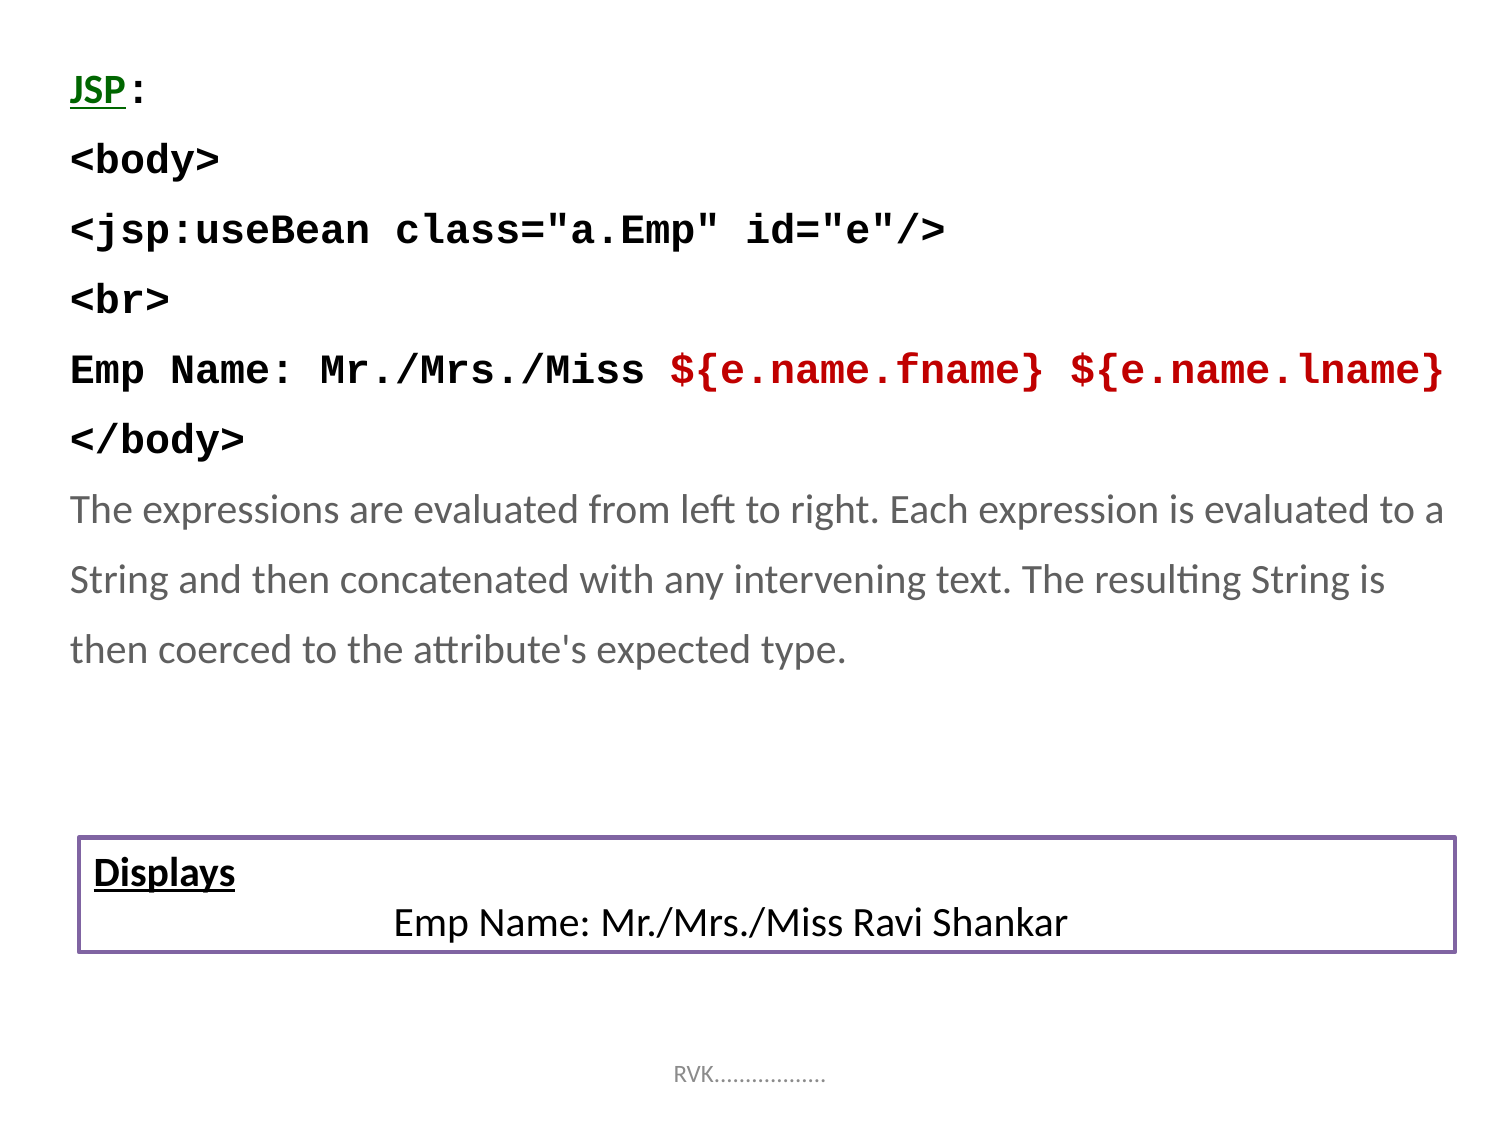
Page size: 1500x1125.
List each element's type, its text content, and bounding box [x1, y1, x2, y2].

footer RVK.................. [512, 1042, 988, 1103]
text_box Displays Emp Name: Mr./Mrs./Miss Ravi Shankar [77, 835, 1457, 954]
text_box JSP: <body> <jsp:useBean class="a.Emp" id="e"/> <br> Emp Name: Mr./Mrs./Miss ${e.name.fname} ${e.name.lname} </body> The expressions are evaluated from left to right. Each expression is evaluated to a String and then concatenated with any intervening text. The resulting String is then coerced to the attribute's expected type. [55, 34, 1479, 830]
